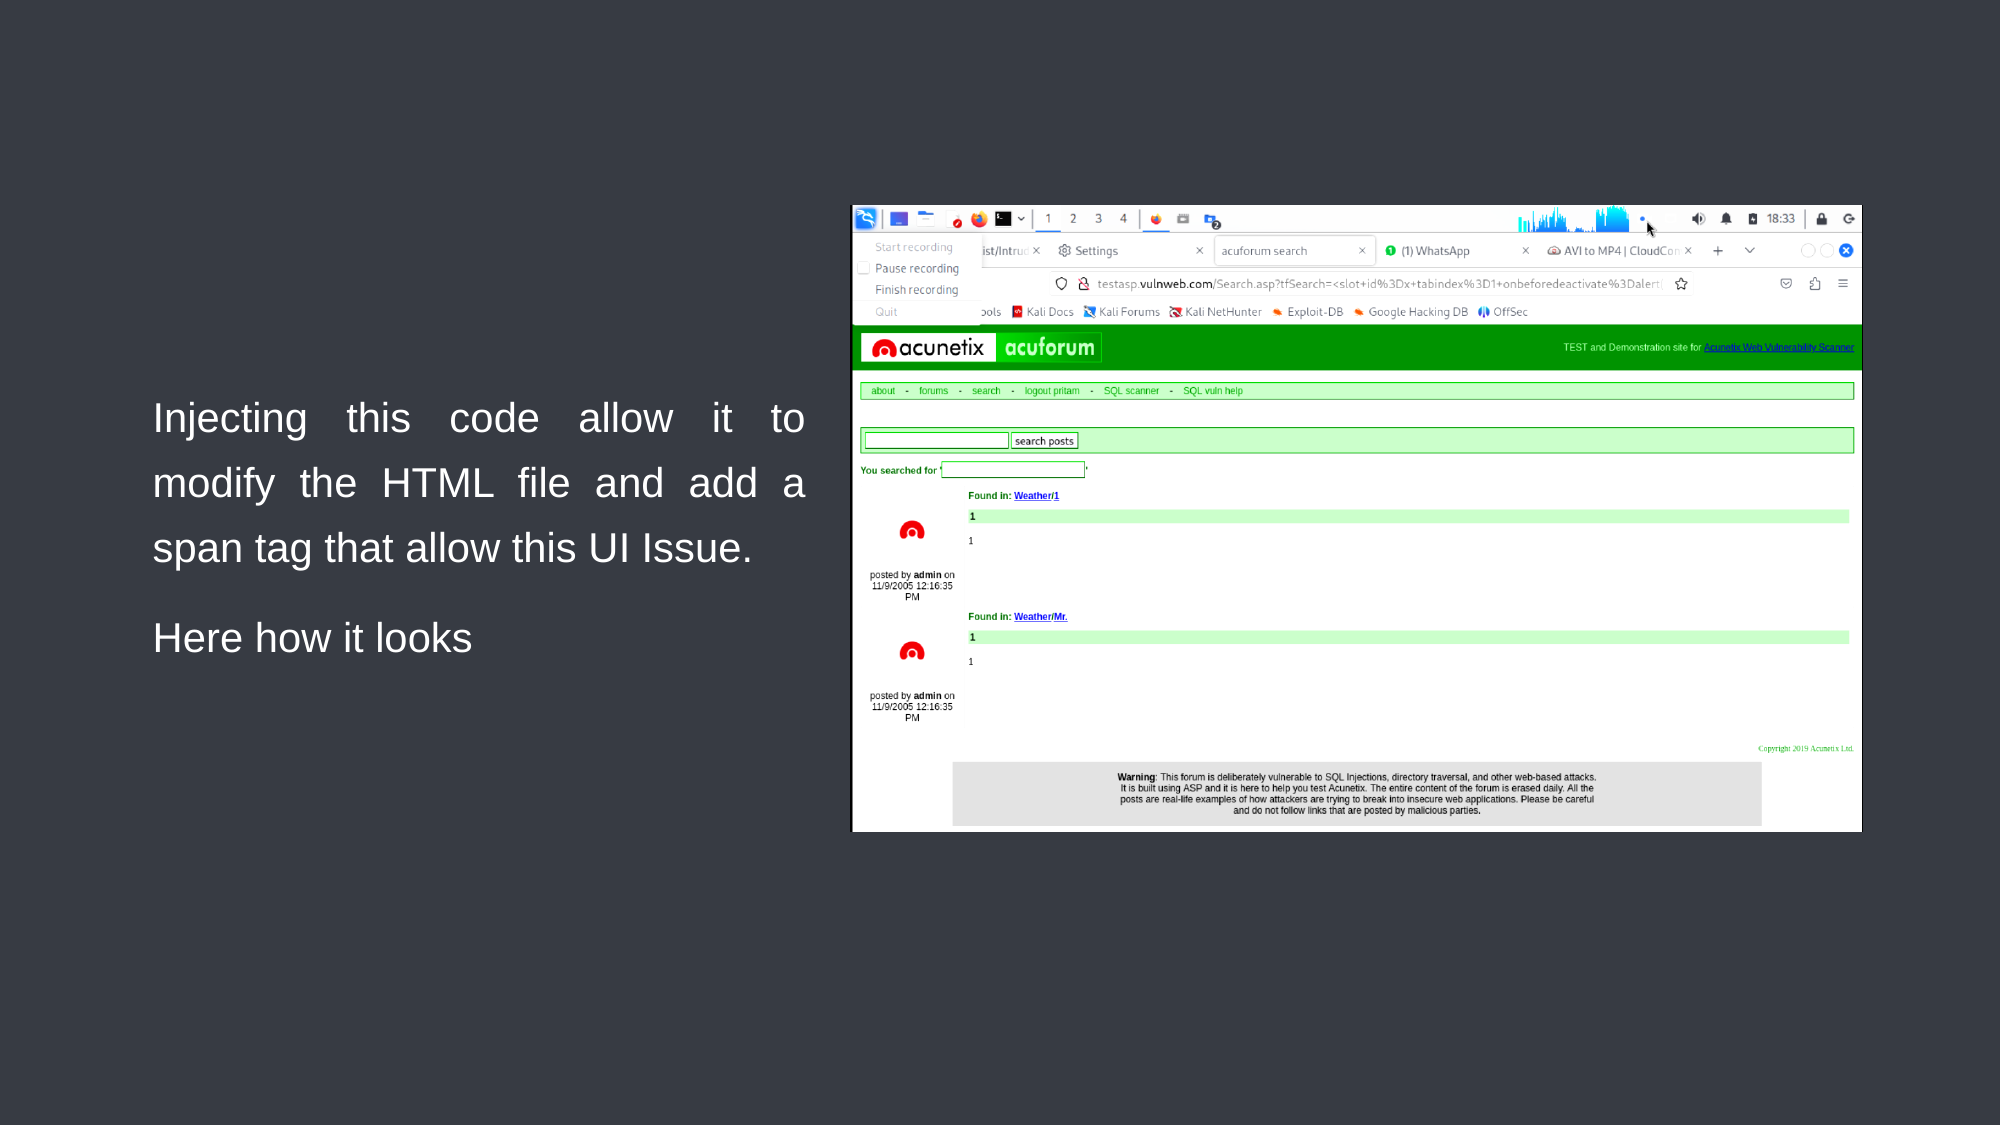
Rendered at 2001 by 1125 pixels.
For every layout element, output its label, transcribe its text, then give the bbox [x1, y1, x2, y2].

list Injecting this code allow it to modify the HTML file and add a span tag that allow this UI Issue. Here how it looks [137, 367, 821, 994]
picture [850, 205, 1863, 832]
